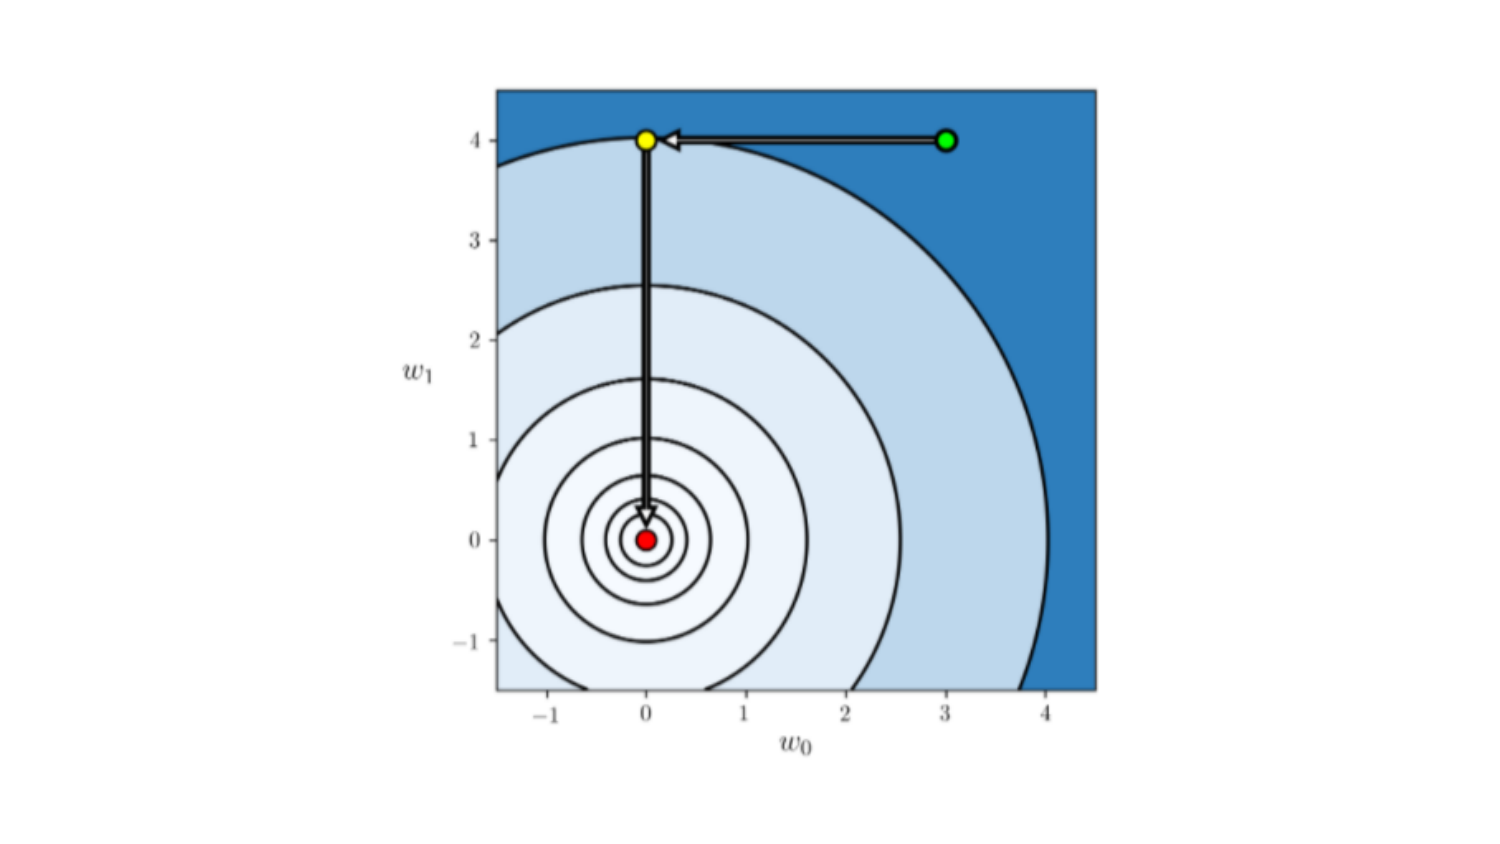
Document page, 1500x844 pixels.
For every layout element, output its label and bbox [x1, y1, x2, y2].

picture [393, 79, 1107, 764]
